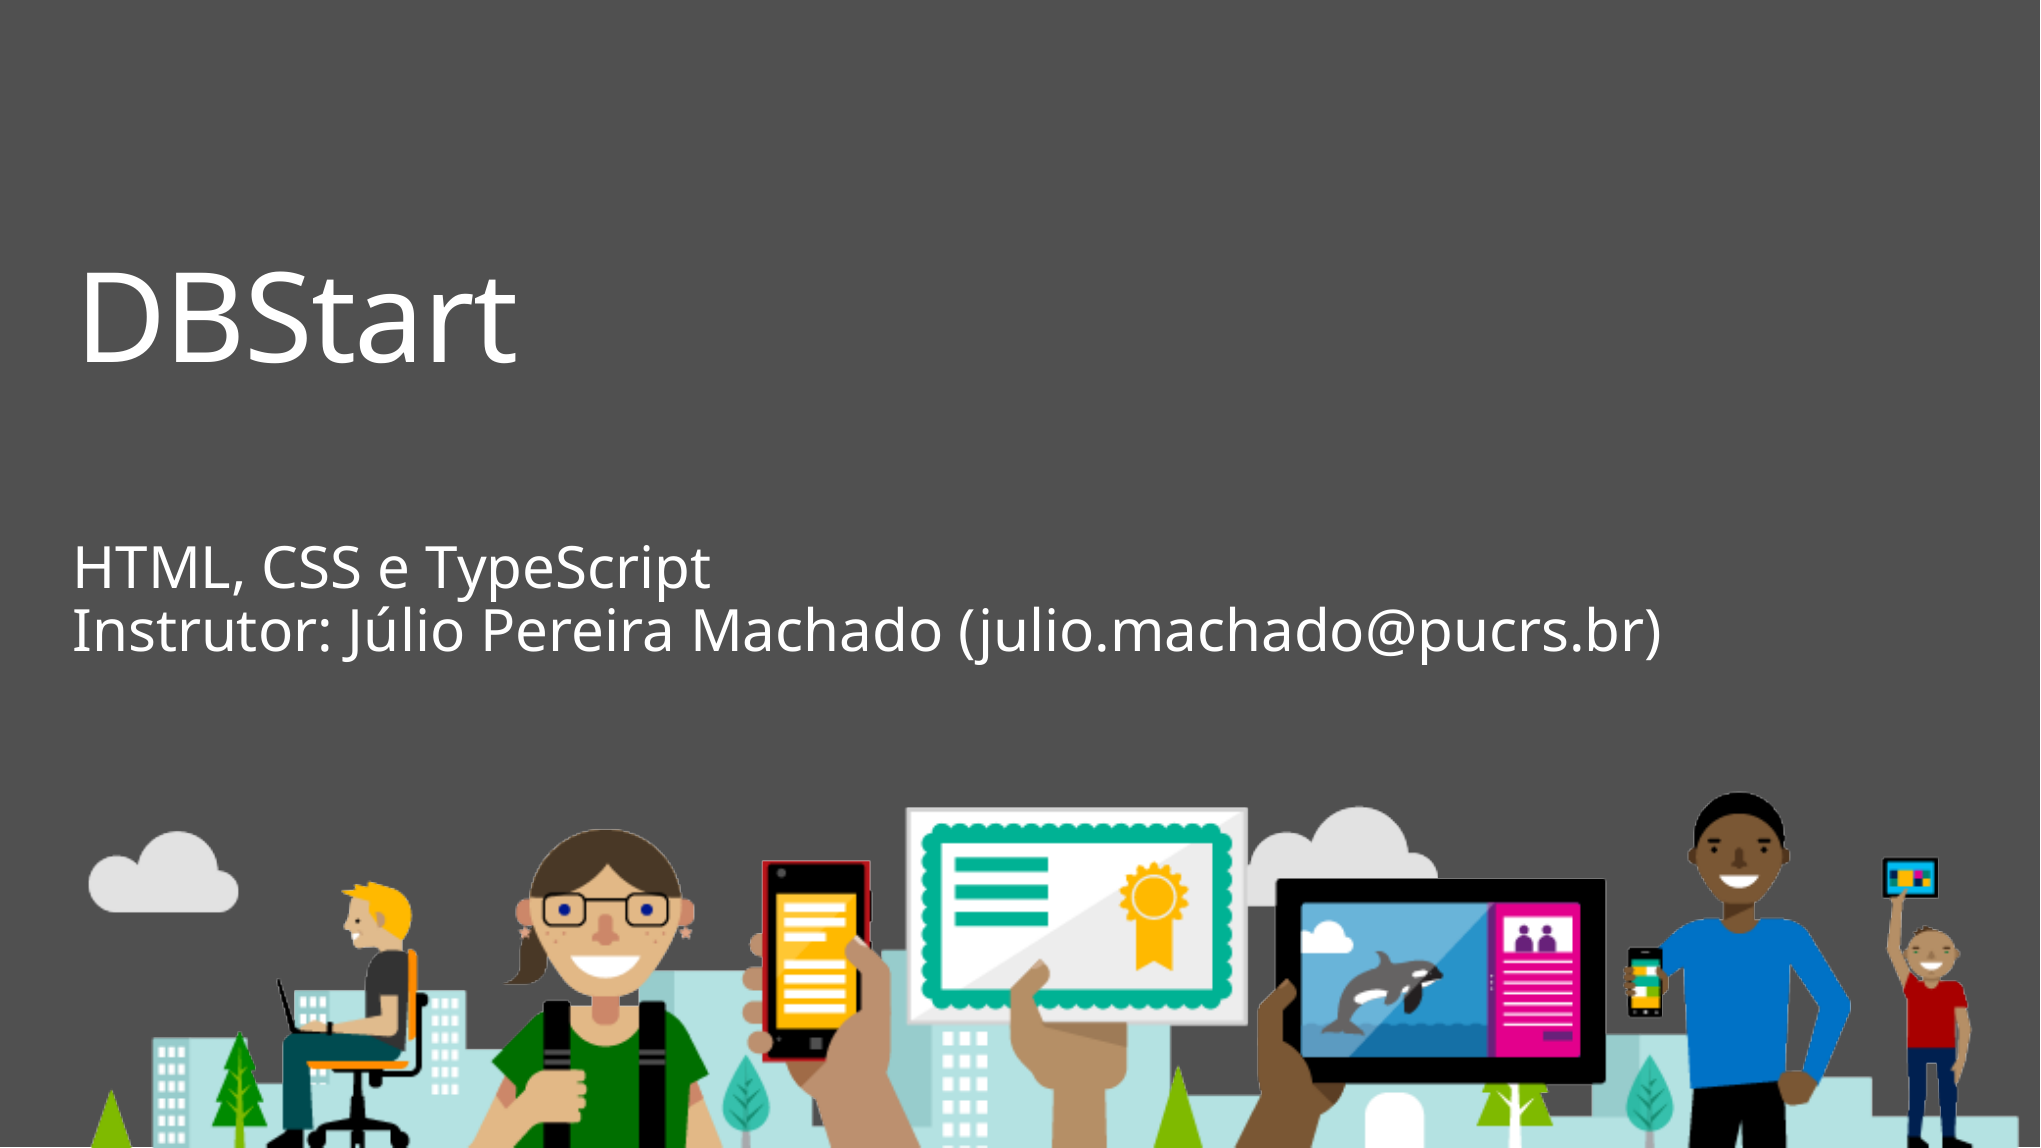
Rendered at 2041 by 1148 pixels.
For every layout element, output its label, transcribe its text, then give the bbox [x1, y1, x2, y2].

title DBStart [60, 240, 1560, 420]
picture [0, 773, 2041, 1148]
list HTML, CSS e TypeScript Instrutor: Júlio Pereira Machado (julio.machado@pucrs.br) [57, 523, 1946, 674]
